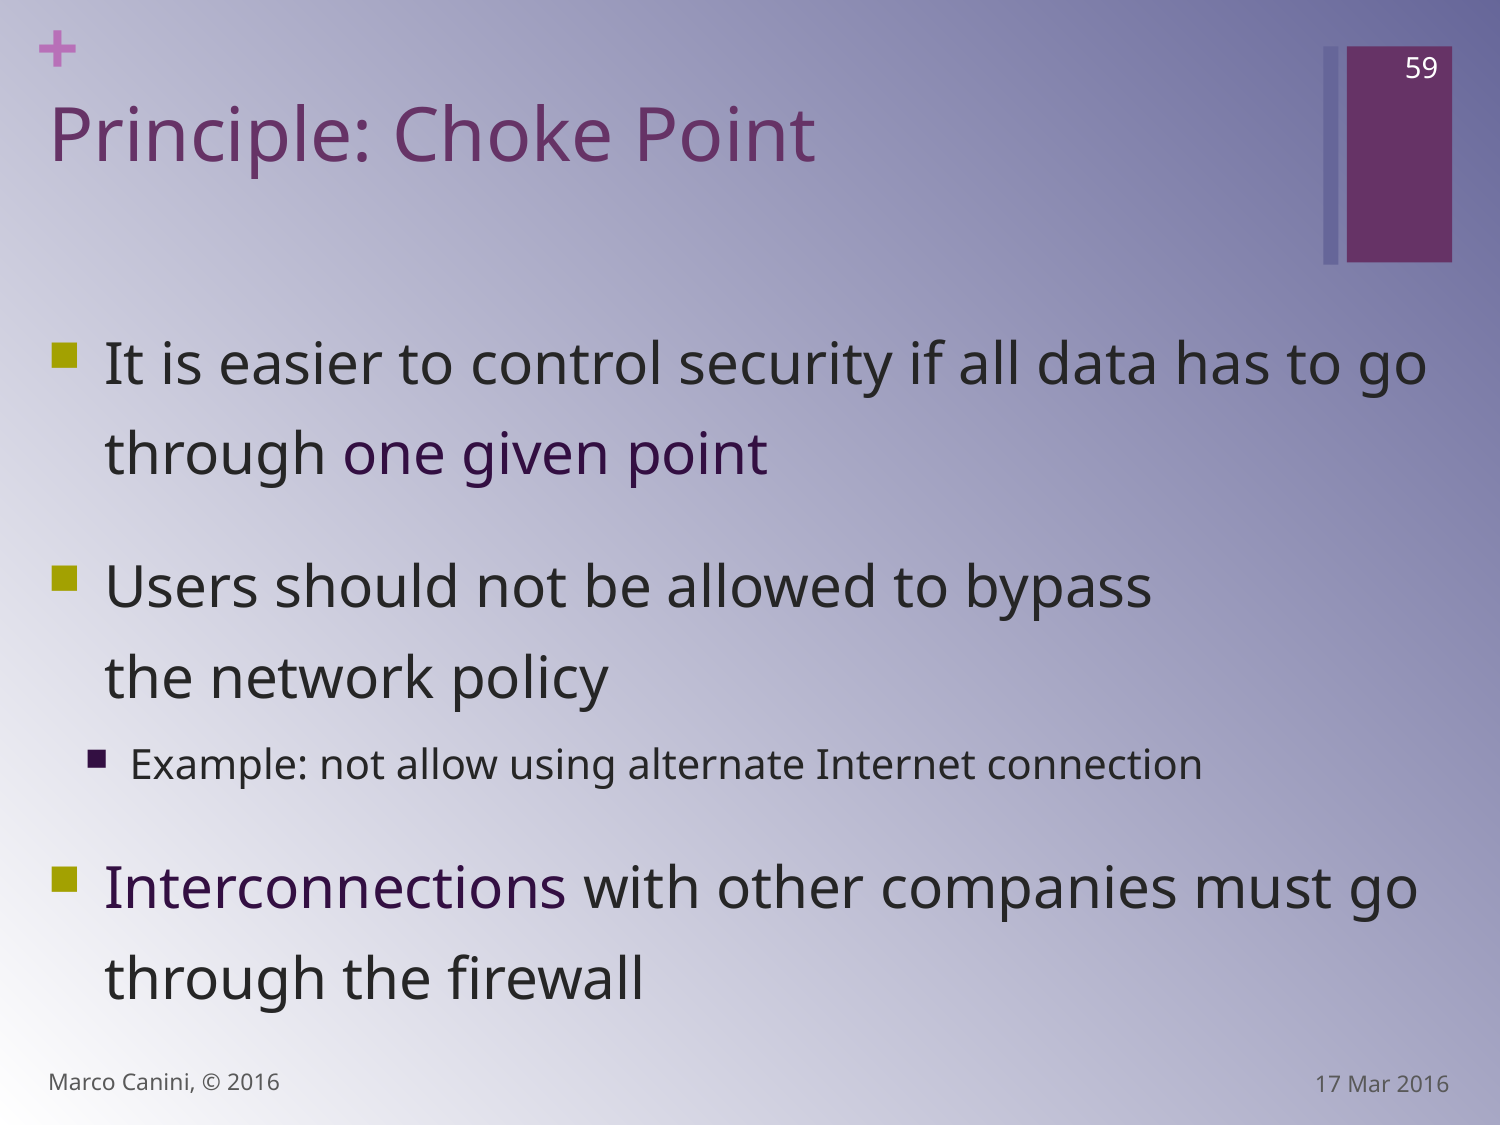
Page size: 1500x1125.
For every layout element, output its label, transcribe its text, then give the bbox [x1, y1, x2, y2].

footer Marco Canini, © 2016 [33, 1053, 1038, 1114]
slide_number 59 [1362, 39, 1454, 100]
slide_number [1114, 1053, 1465, 1114]
title Principle: Choke Point [33, 79, 1322, 262]
list It is easier to control security if all data has to go through one given point Users should not be allowed to bypass the network policy Example: not allow using alternate Internet connection Interconnections with other companies must go through the firewall [33, 262, 1465, 1054]
